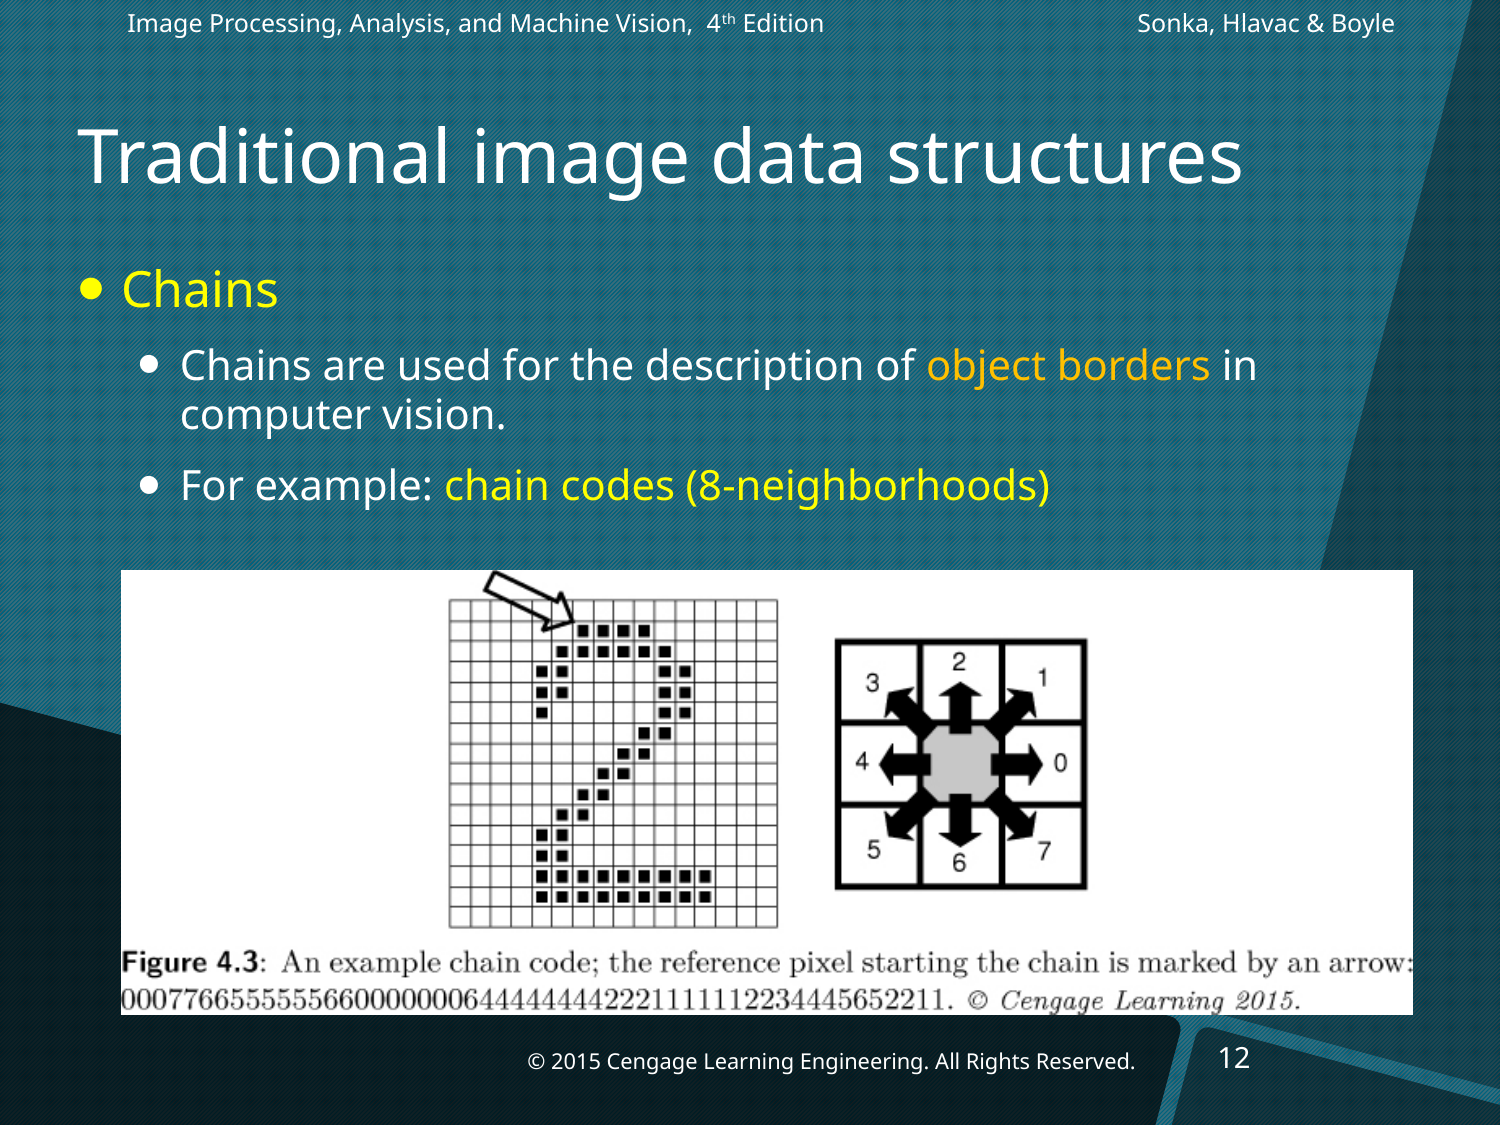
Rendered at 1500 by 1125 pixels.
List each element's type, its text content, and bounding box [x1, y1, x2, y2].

text_box Image Processing, Analysis, and Machine Vision, 4th Edition Sonka, Hlavac & Boyle [112, 0, 1413, 45]
footer © 2015 Cengage Learning Engineering. All Rights Reserved. [512, 1032, 1163, 1093]
list Chains Chains are used for the description of object borders in computer vision. For example: chain codes (8-neighborhoods) [62, 249, 1463, 1007]
slide_number 12 [1202, 1024, 1463, 1094]
picture [121, 570, 1413, 1015]
title Traditional image data structures [62, 82, 1463, 225]
